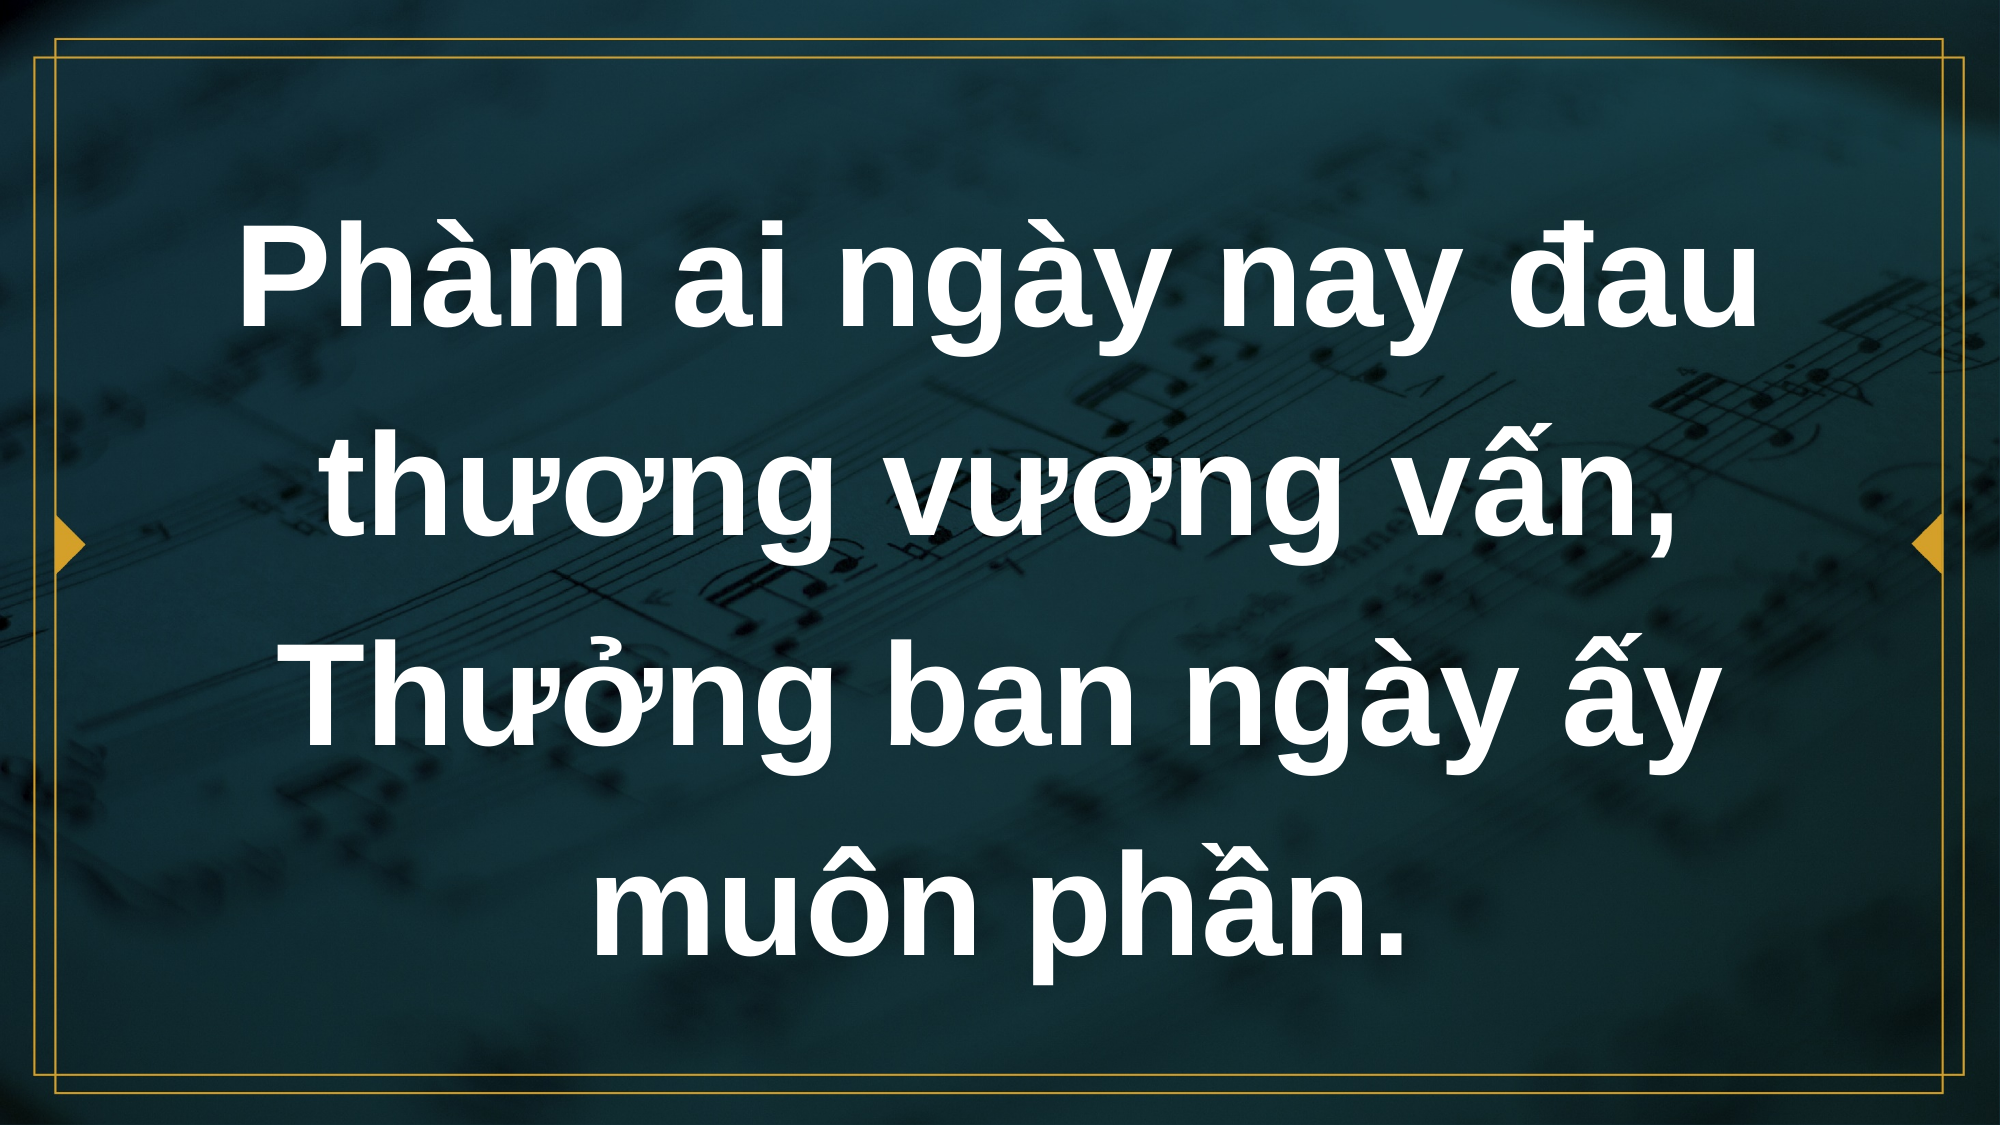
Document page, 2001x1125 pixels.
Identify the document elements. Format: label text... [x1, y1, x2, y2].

title Phàm ai ngày nay đau thương vương vấn, Thưởng ban ngày ấy muôn phần. [55, 53, 1945, 1077]
picture [0, 0, 2000, 1125]
